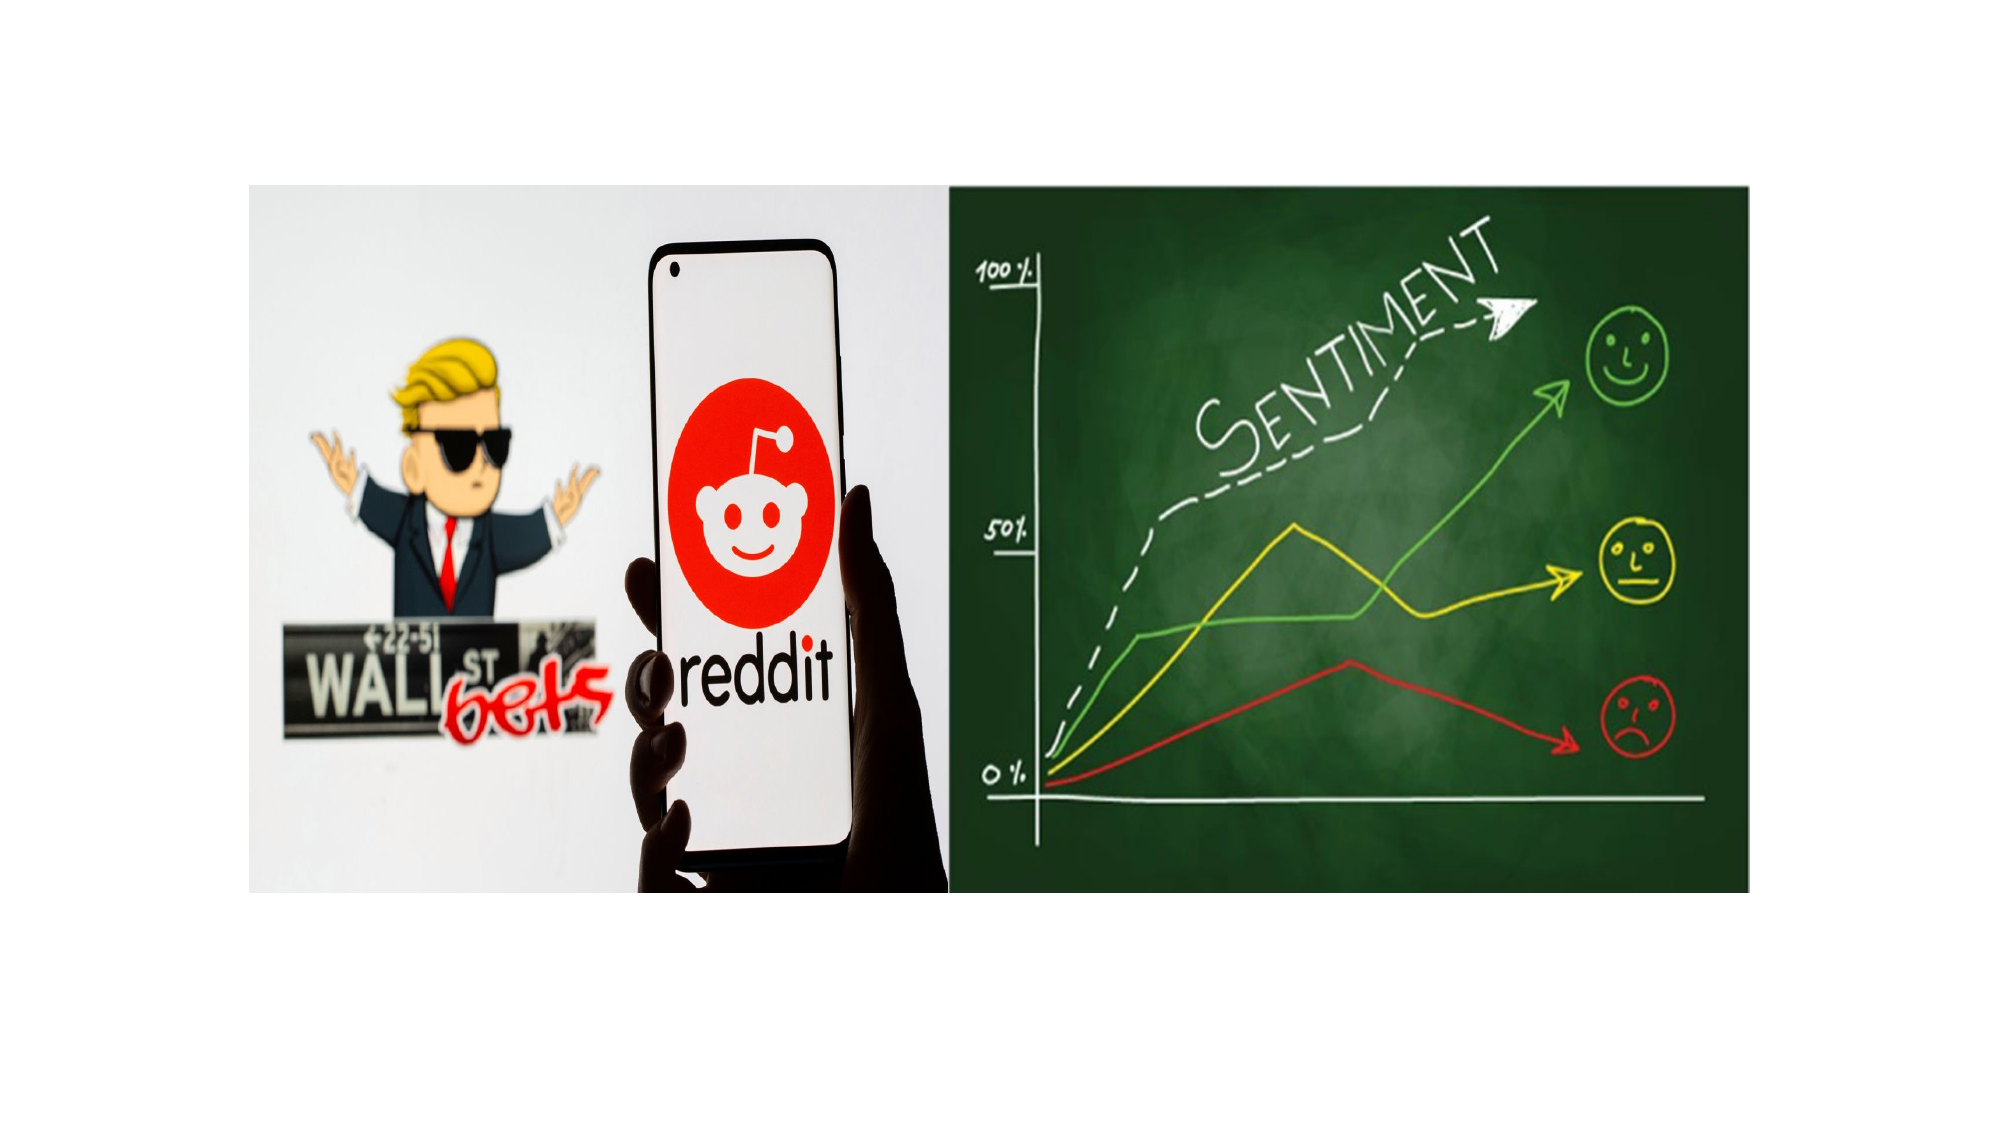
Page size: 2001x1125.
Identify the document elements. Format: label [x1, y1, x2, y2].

picture [249, 184, 1750, 893]
